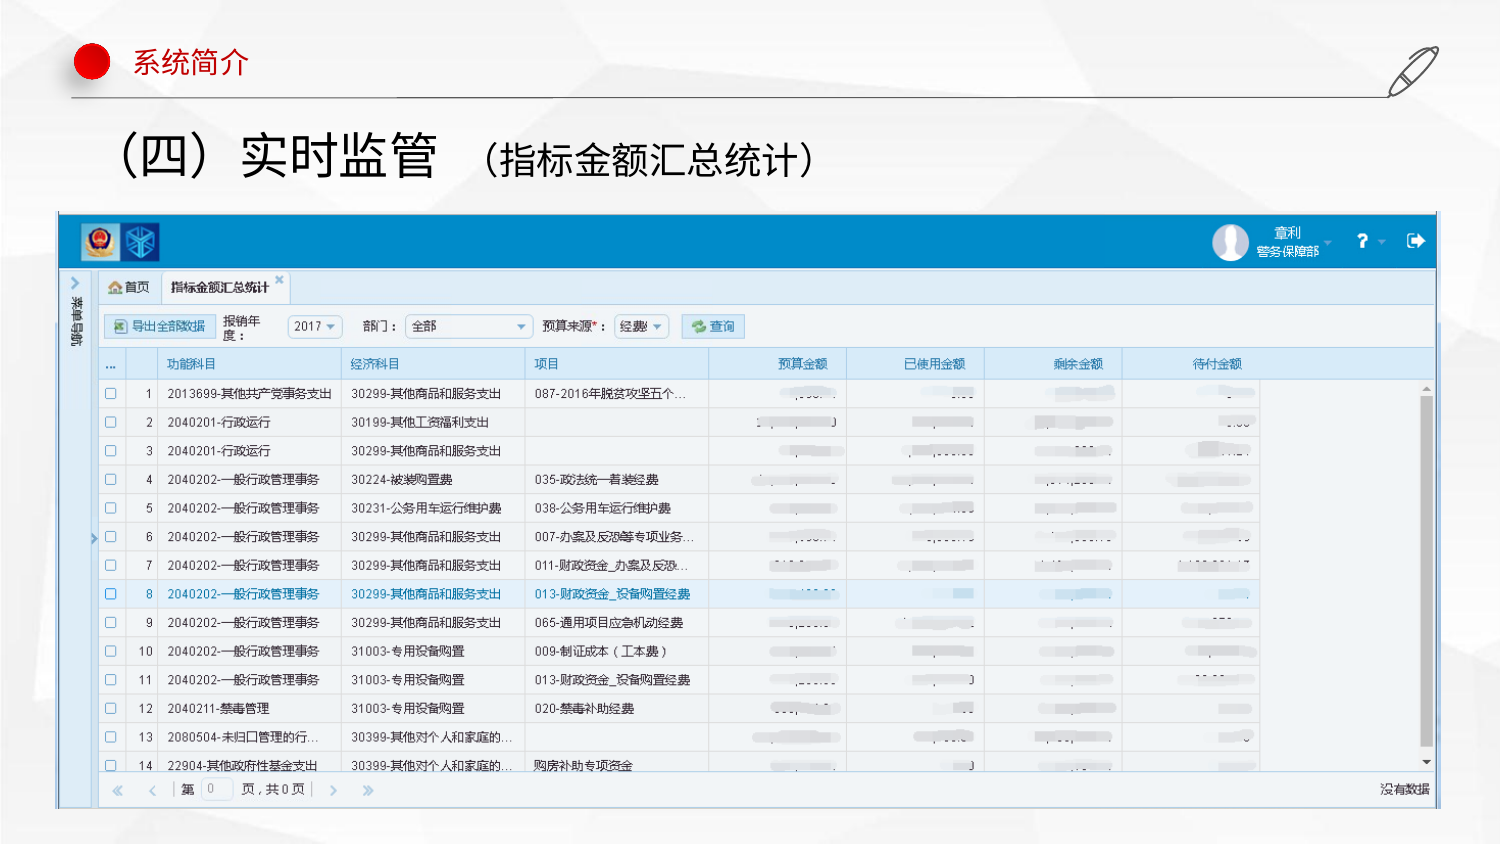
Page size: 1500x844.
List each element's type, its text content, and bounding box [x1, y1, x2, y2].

picture [0, 0, 1500, 844]
text_box [1388, 47, 1439, 98]
text_box （四）实时监管 （指标金额汇总统计） [74, 116, 1198, 192]
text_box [74, 43, 110, 80]
text_box 系统简介 [121, 38, 261, 85]
